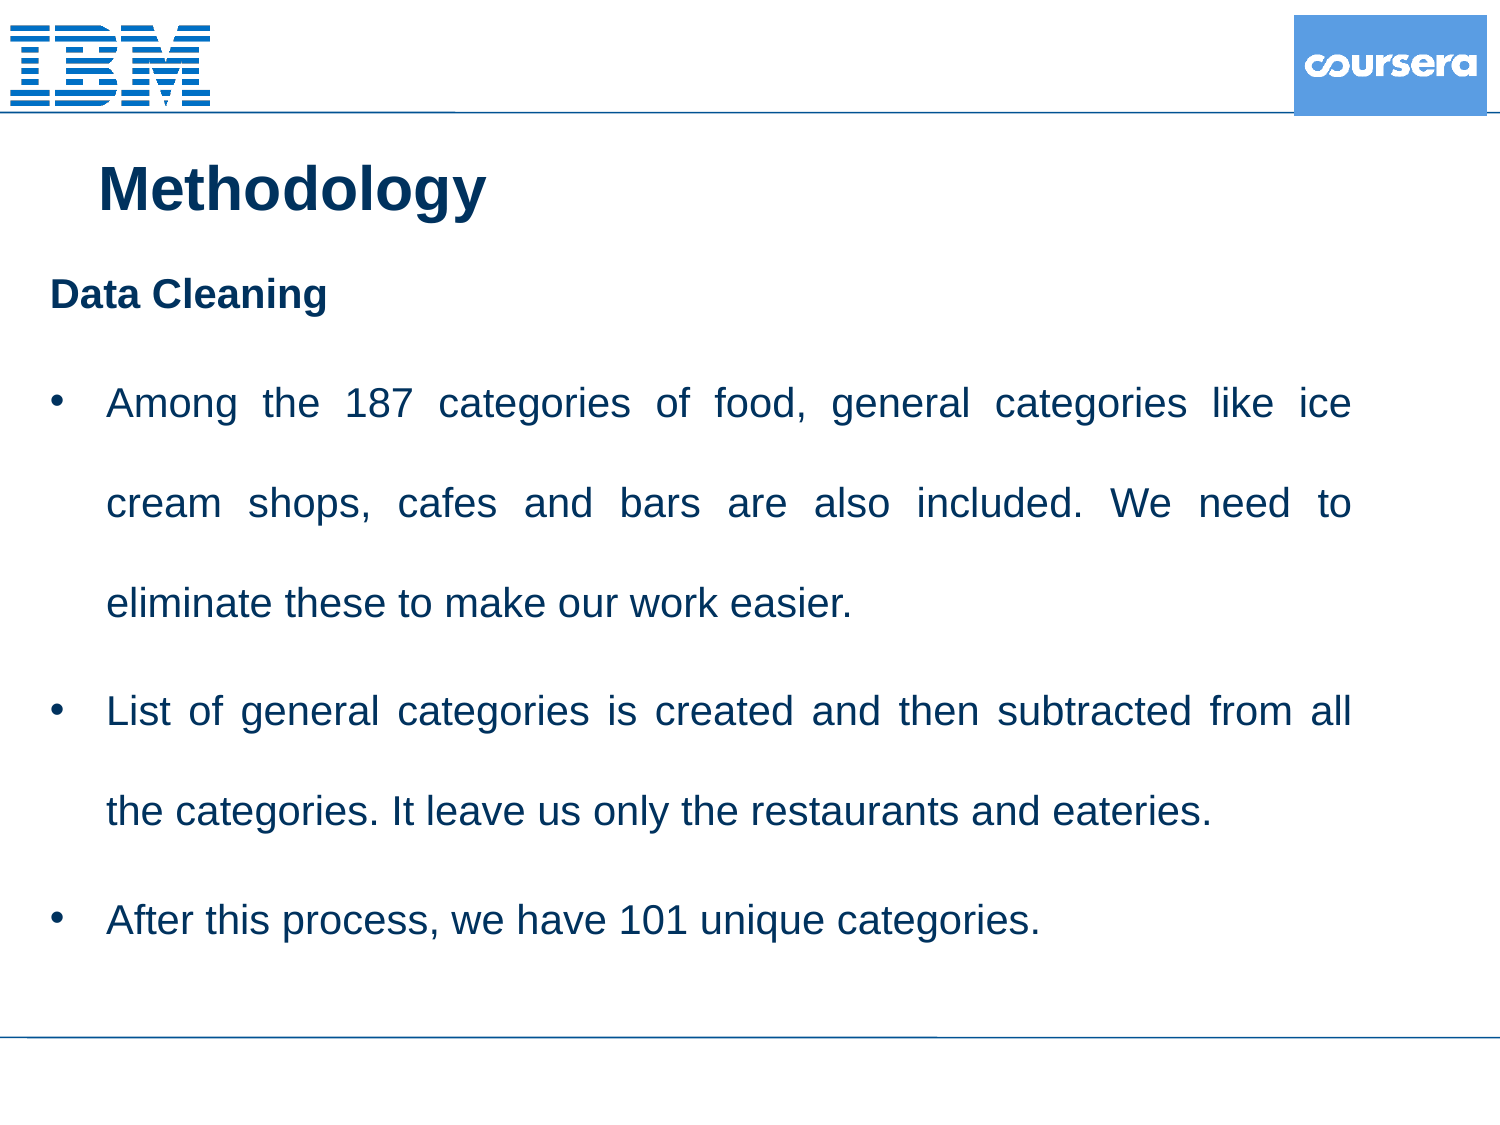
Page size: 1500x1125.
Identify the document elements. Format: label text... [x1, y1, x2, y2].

picture [1294, 14, 1487, 116]
picture [0, 14, 221, 116]
title Methodology [83, 197, 1417, 411]
subtitle Data Cleaning Among the 187 categories of food, general categories like ice cream shops, cafes and bars are also included. We need to eliminate these to make our work easier. List of general categories is created and then subtracted from all the categories. It leave us only the restaurants and eateries. After this process, we have 101 unique categories. [34, 234, 1369, 983]
